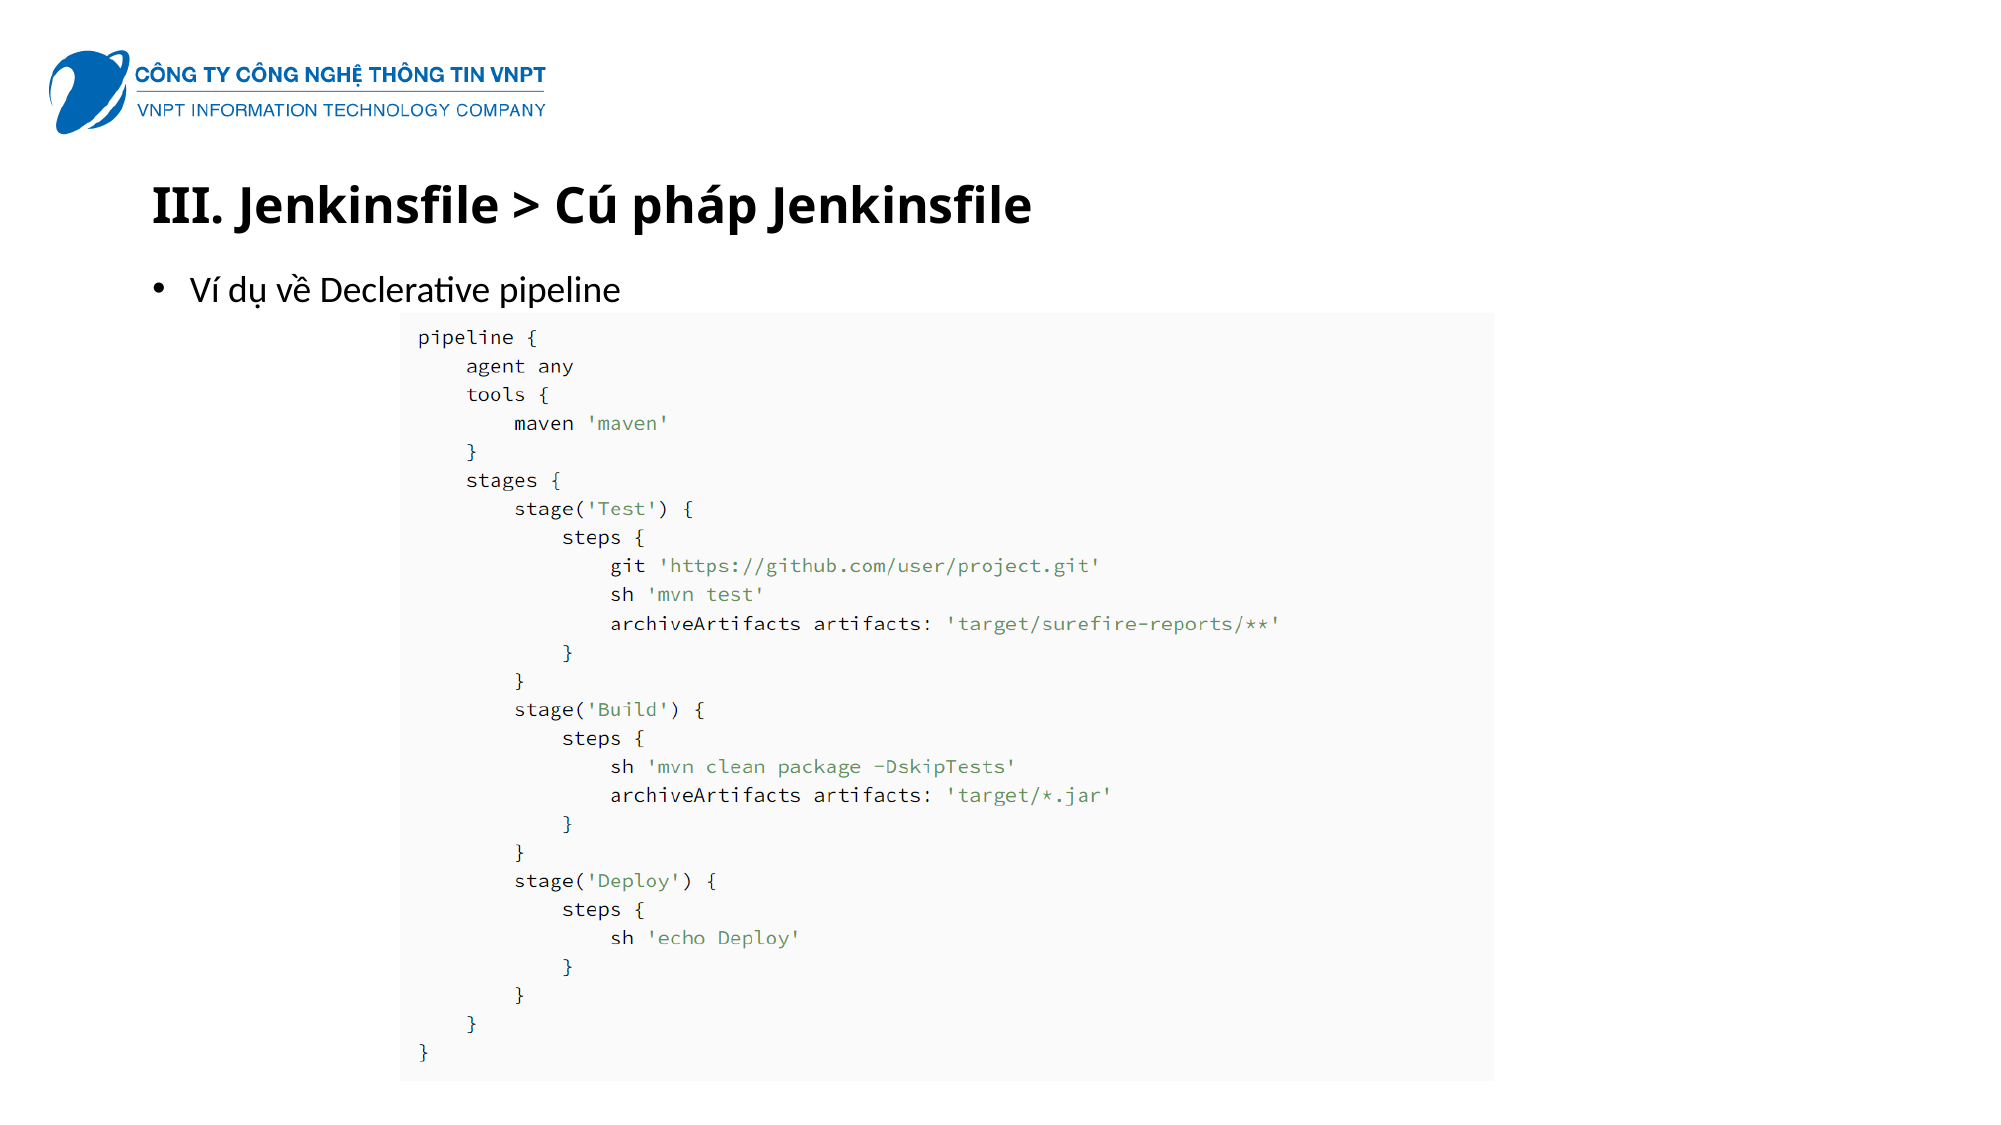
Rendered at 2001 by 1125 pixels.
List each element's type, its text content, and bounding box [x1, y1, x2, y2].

list Ví dụ về Declerative pipeline [137, 262, 1863, 977]
title III. Jenkinsfile > Cú pháp Jenkinsfile [137, 44, 1863, 262]
picture [39, 44, 556, 138]
picture [400, 313, 1494, 1081]
